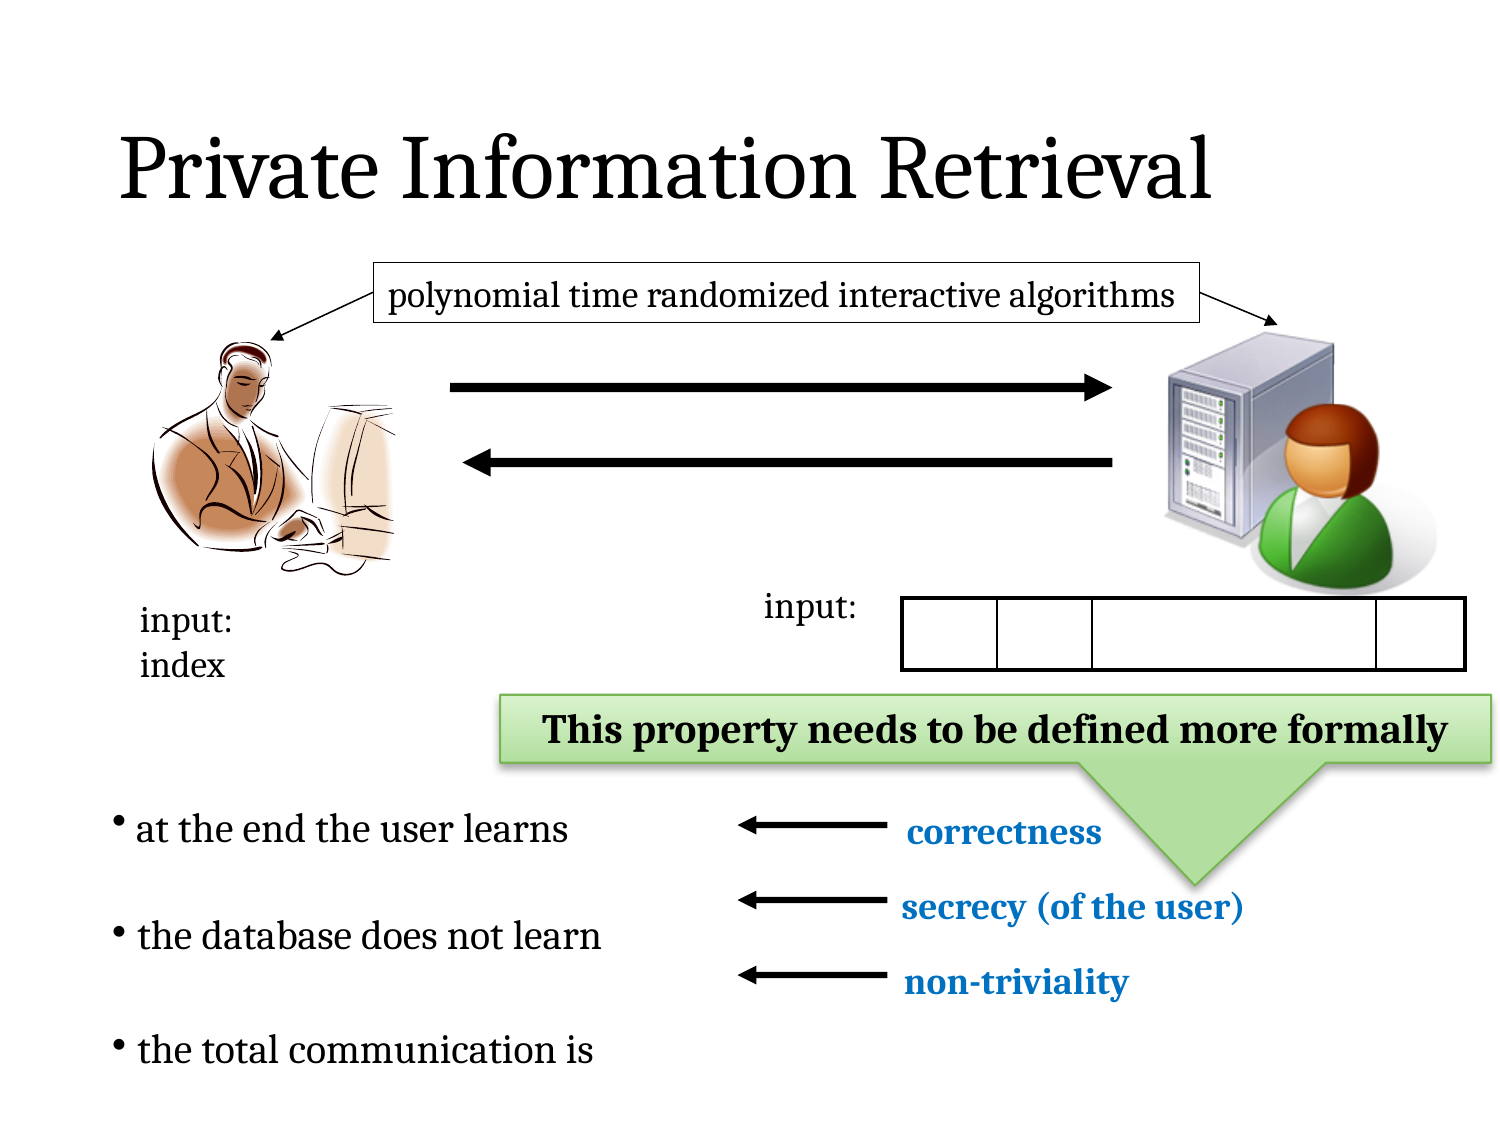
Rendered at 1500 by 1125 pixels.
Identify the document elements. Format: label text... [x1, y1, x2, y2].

picture [1161, 324, 1445, 607]
text_box [462, 456, 1113, 469]
text_box This property needs to be defined more formally [499, 693, 1493, 874]
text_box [736, 949, 1135, 1012]
text_box polynomial time randomized interactive algorithms [372, 262, 1200, 323]
text_box input: [749, 574, 873, 634]
title Private Information Retrieval [103, 59, 1397, 278]
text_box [736, 799, 1111, 862]
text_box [269, 292, 351, 341]
text_box [449, 381, 1113, 394]
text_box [736, 874, 1249, 937]
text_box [1221, 292, 1279, 326]
picture [144, 339, 397, 579]
